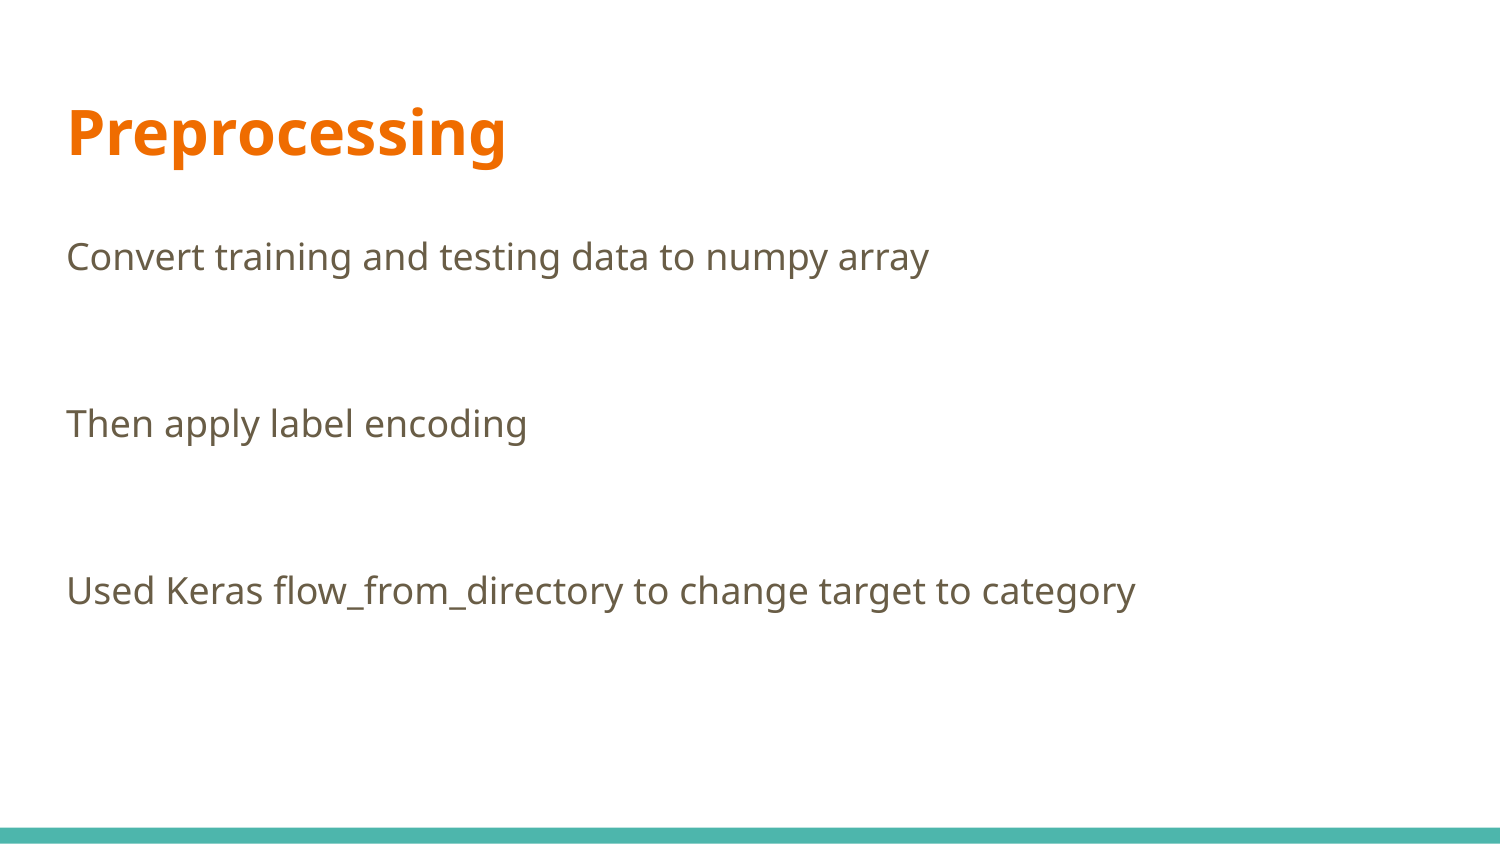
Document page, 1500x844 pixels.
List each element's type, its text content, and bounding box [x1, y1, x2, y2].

list Convert training and testing data to numpy array Then apply label encoding Used Keras flow_from_directory to change target to category [51, 207, 1449, 750]
title Preprocessing [51, 72, 1449, 189]
